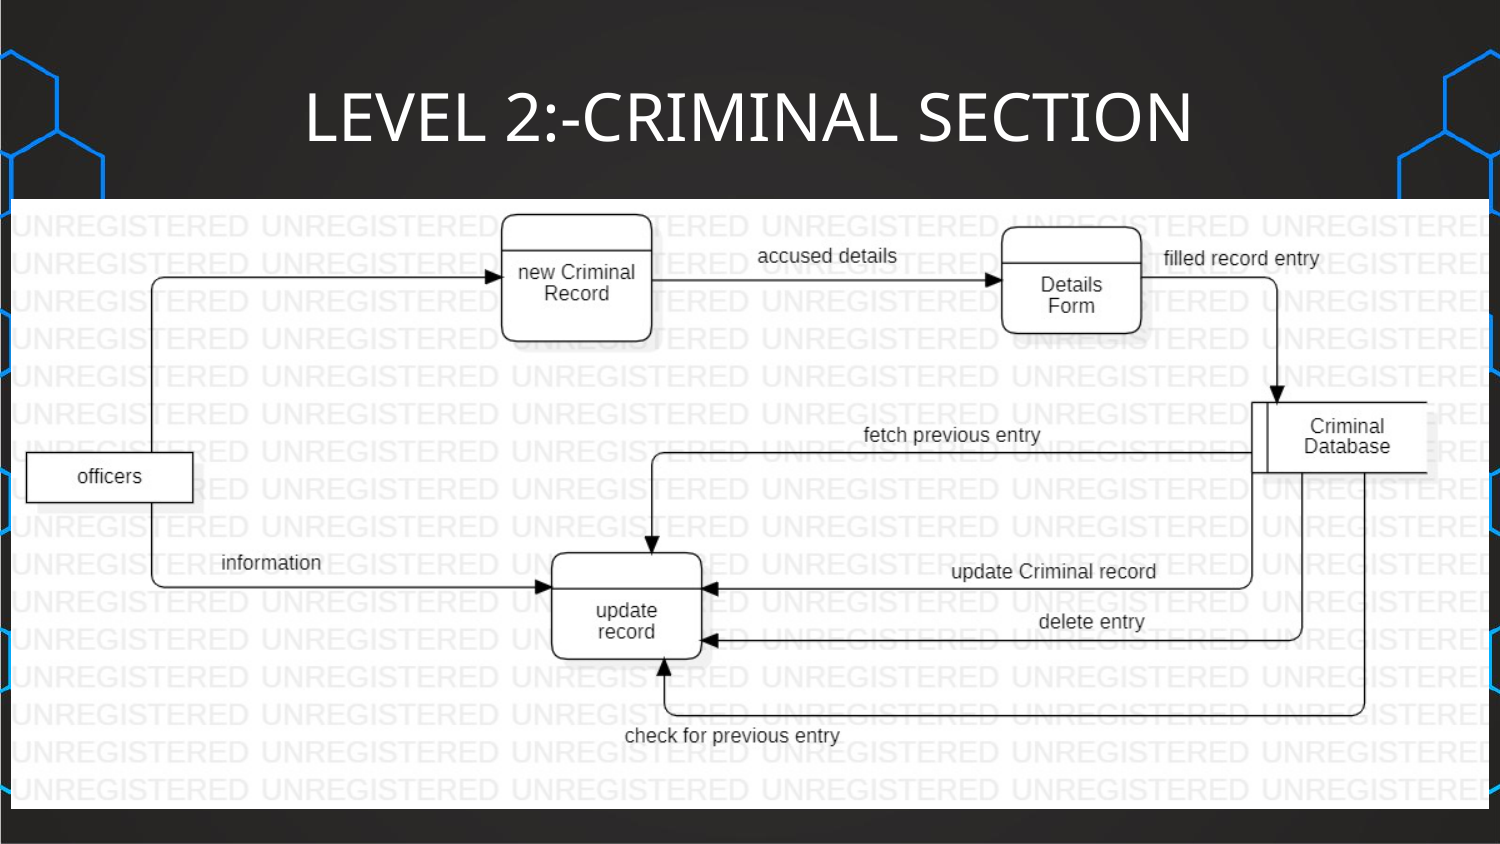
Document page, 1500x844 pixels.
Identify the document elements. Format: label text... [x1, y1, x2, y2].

picture [0, 0, 1500, 844]
picture [0, 631, 9, 689]
picture [1491, 632, 1500, 689]
title LEVEL 2:-CRIMINAL SECTION [51, 59, 1449, 154]
